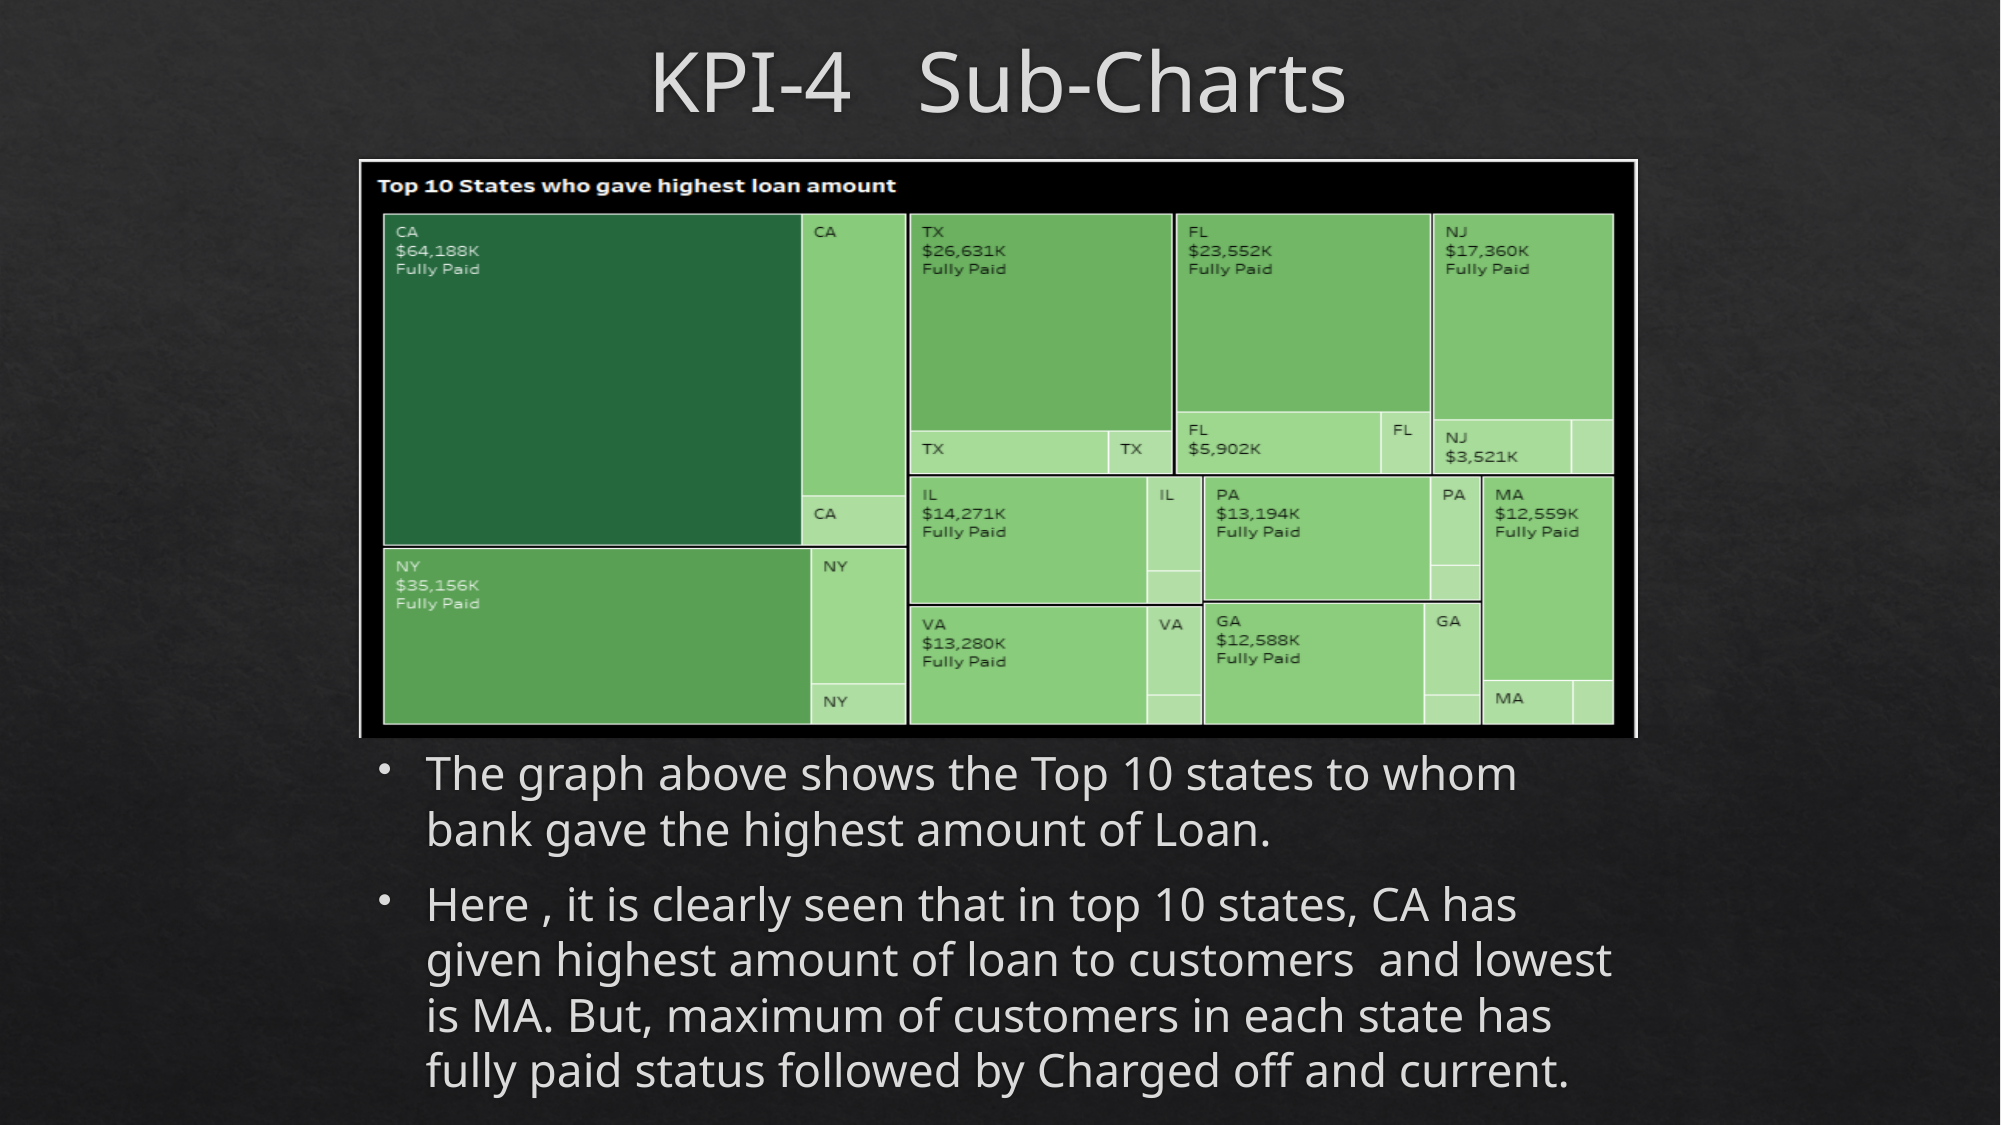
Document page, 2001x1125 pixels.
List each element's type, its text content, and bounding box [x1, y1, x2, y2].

title KPI-4 Sub-Charts [149, 0, 1848, 160]
list The graph above shows the Top 10 states to whom bank gave the highest amount of Loan. Here , it is clearly seen that in top 10 states, CA has given highest amount of loan to customers and lowest is MA. But, maximum of customers in each state has fully paid status followed by Charged off and current. [358, 747, 1638, 1109]
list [358, 158, 1639, 738]
